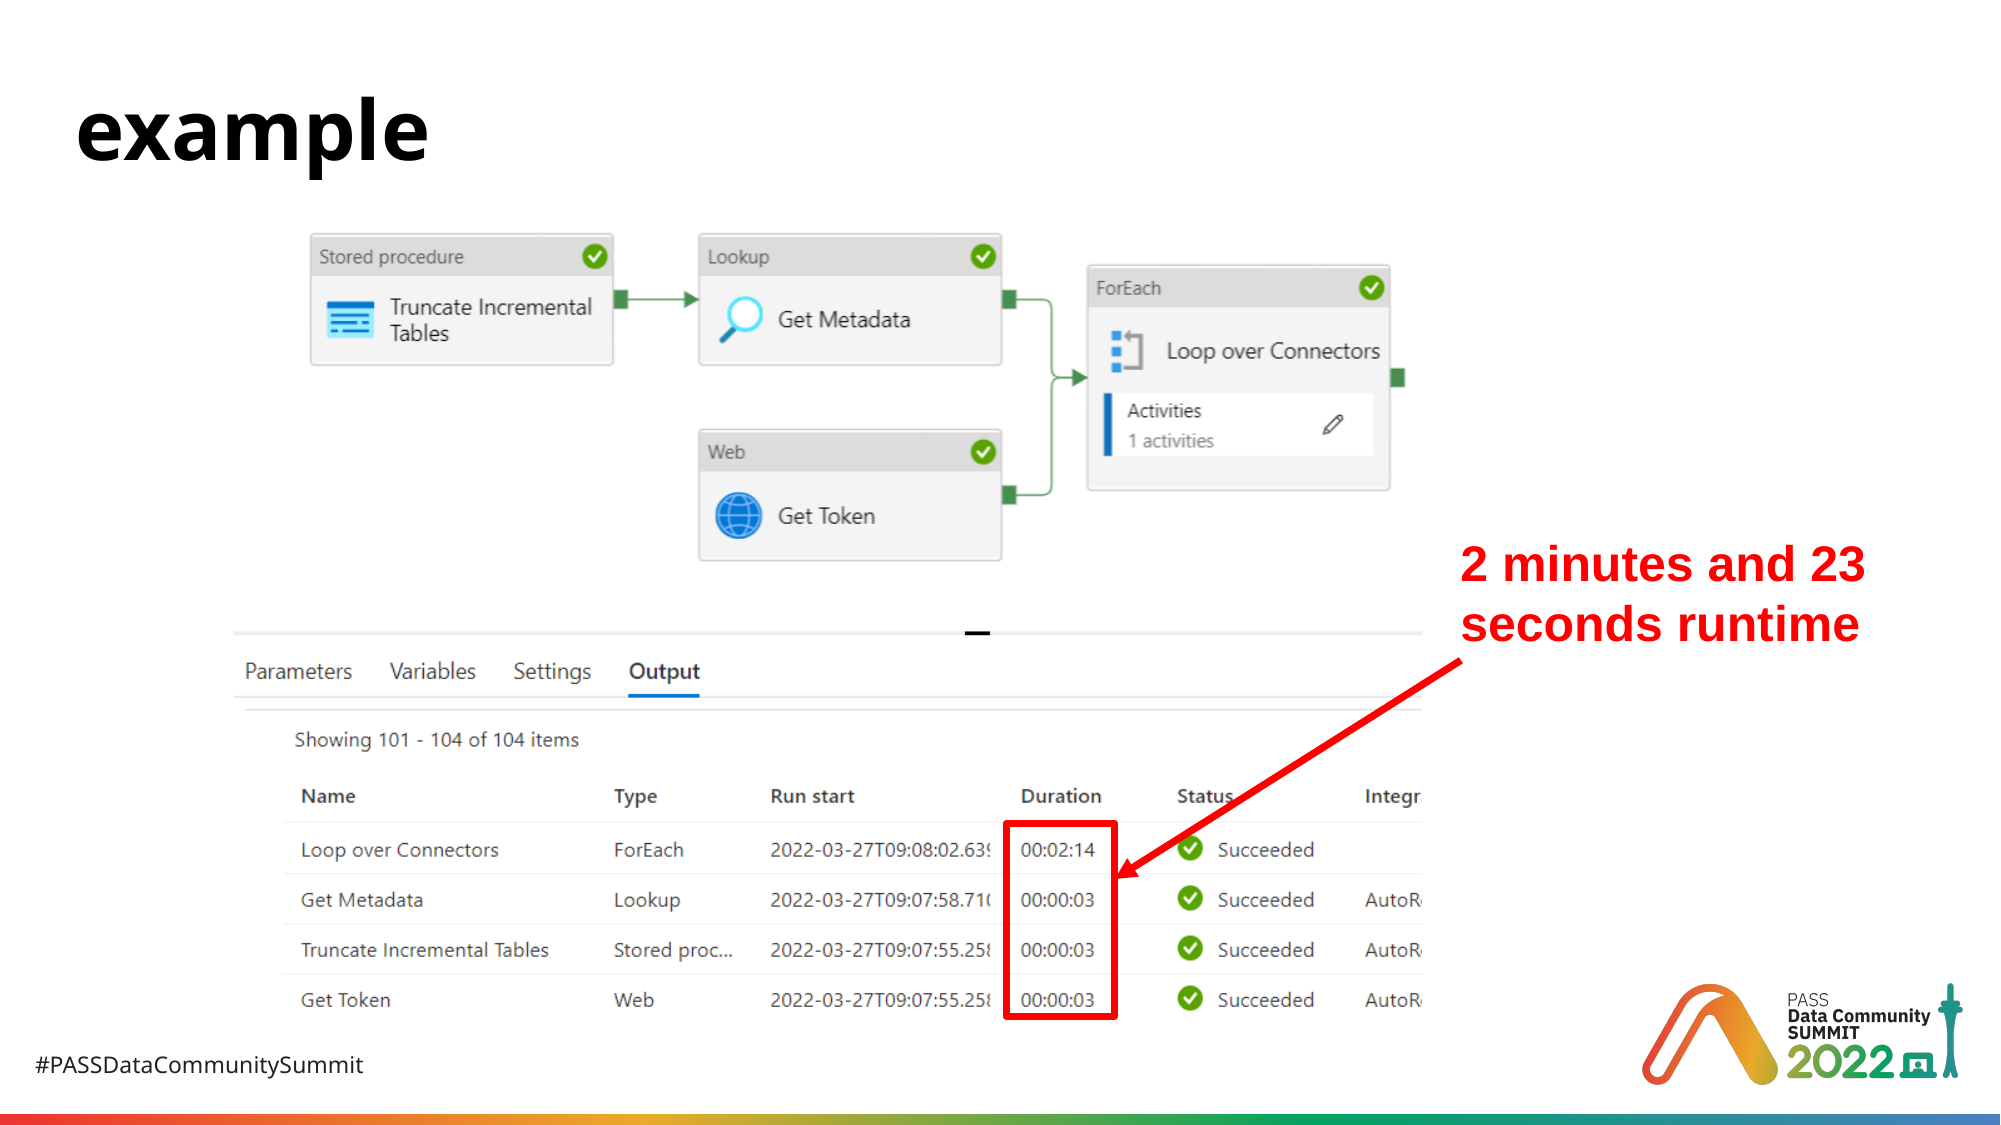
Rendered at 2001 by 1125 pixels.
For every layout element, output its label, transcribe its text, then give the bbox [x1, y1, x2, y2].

text_box 2 minutes and 23 seconds runtime [1445, 523, 2000, 659]
picture [0, 1114, 2000, 1125]
title example [60, 80, 1606, 299]
picture [1642, 983, 1963, 1085]
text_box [1114, 660, 1461, 880]
picture [234, 206, 1422, 1017]
